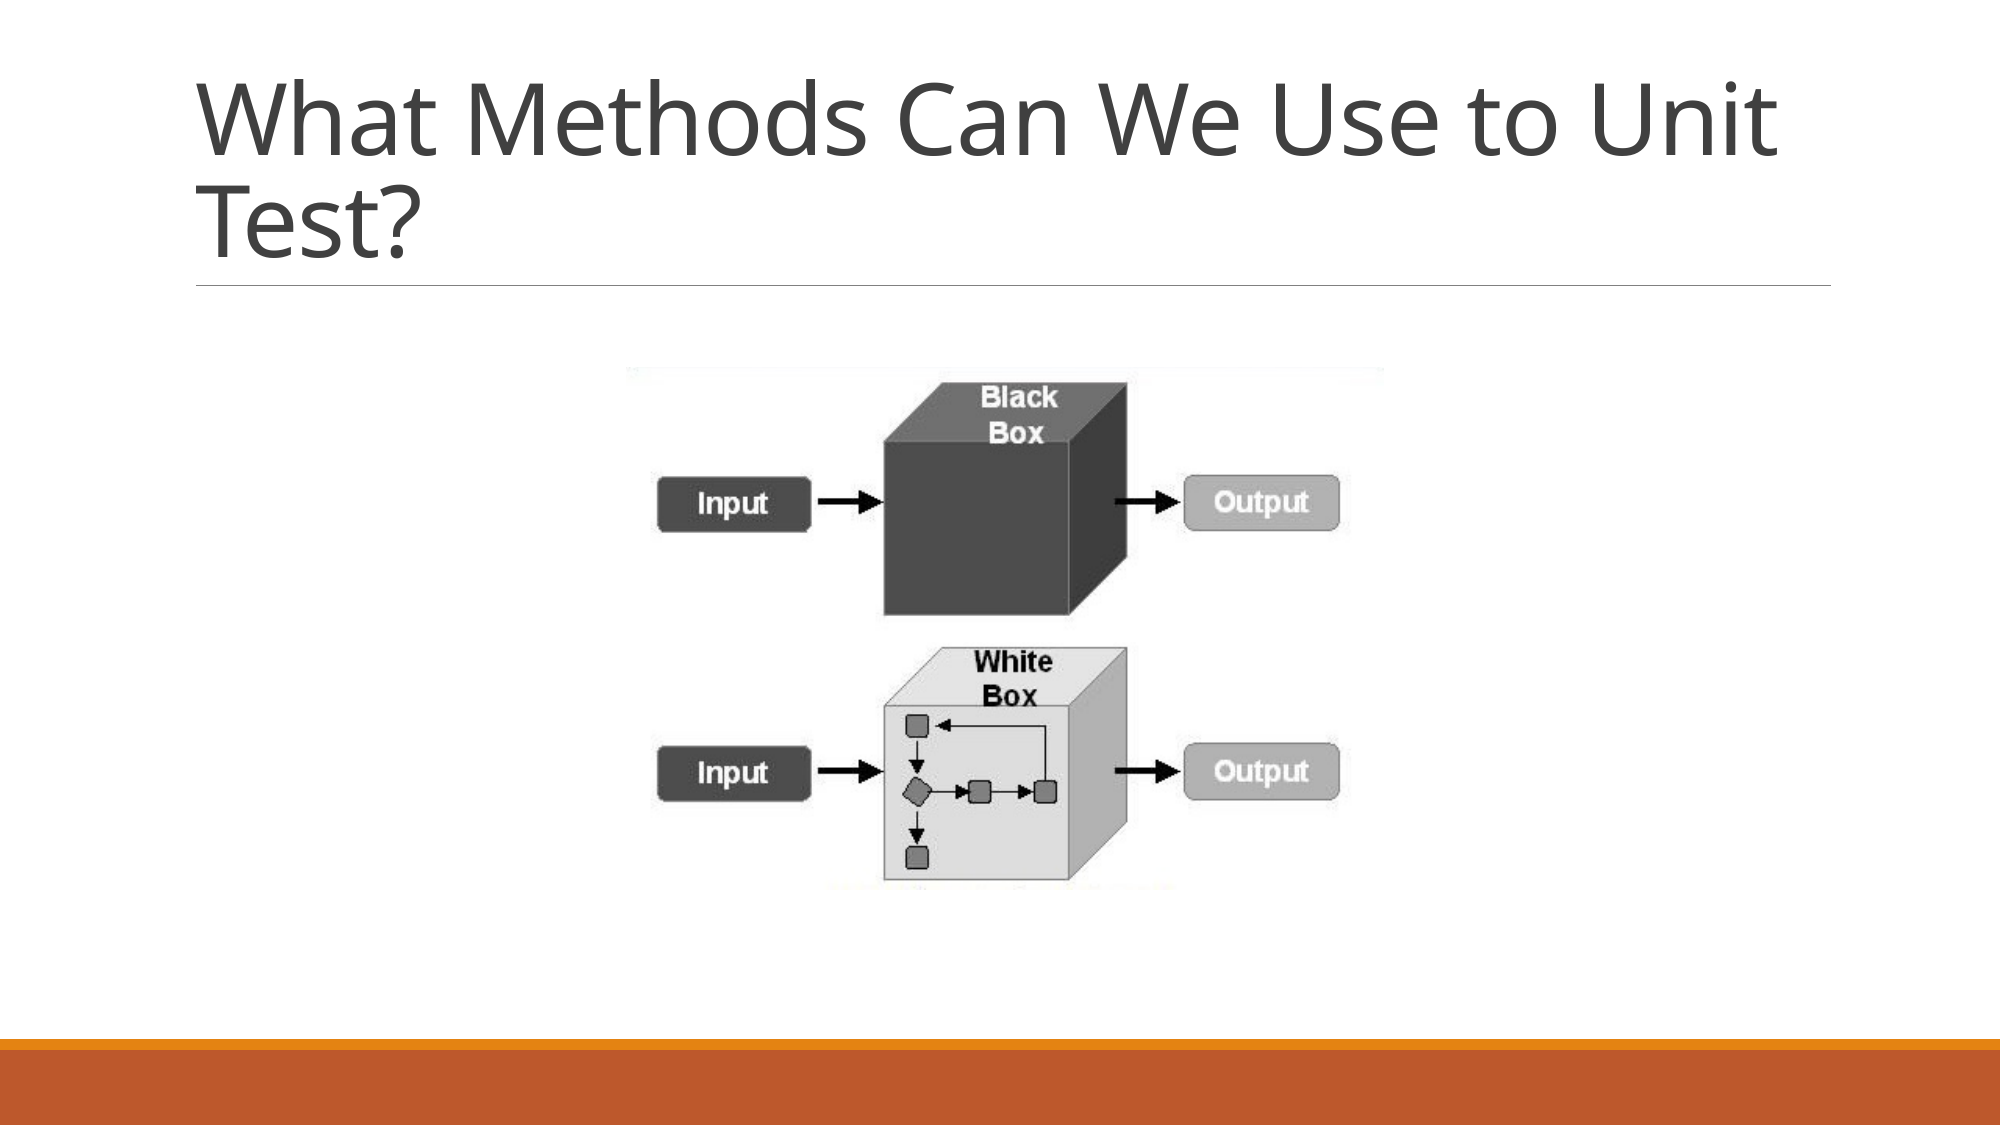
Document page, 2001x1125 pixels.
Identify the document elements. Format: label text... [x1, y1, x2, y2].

title What Methods Can We Use to Unit Test? [180, 47, 1830, 285]
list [625, 367, 1385, 891]
